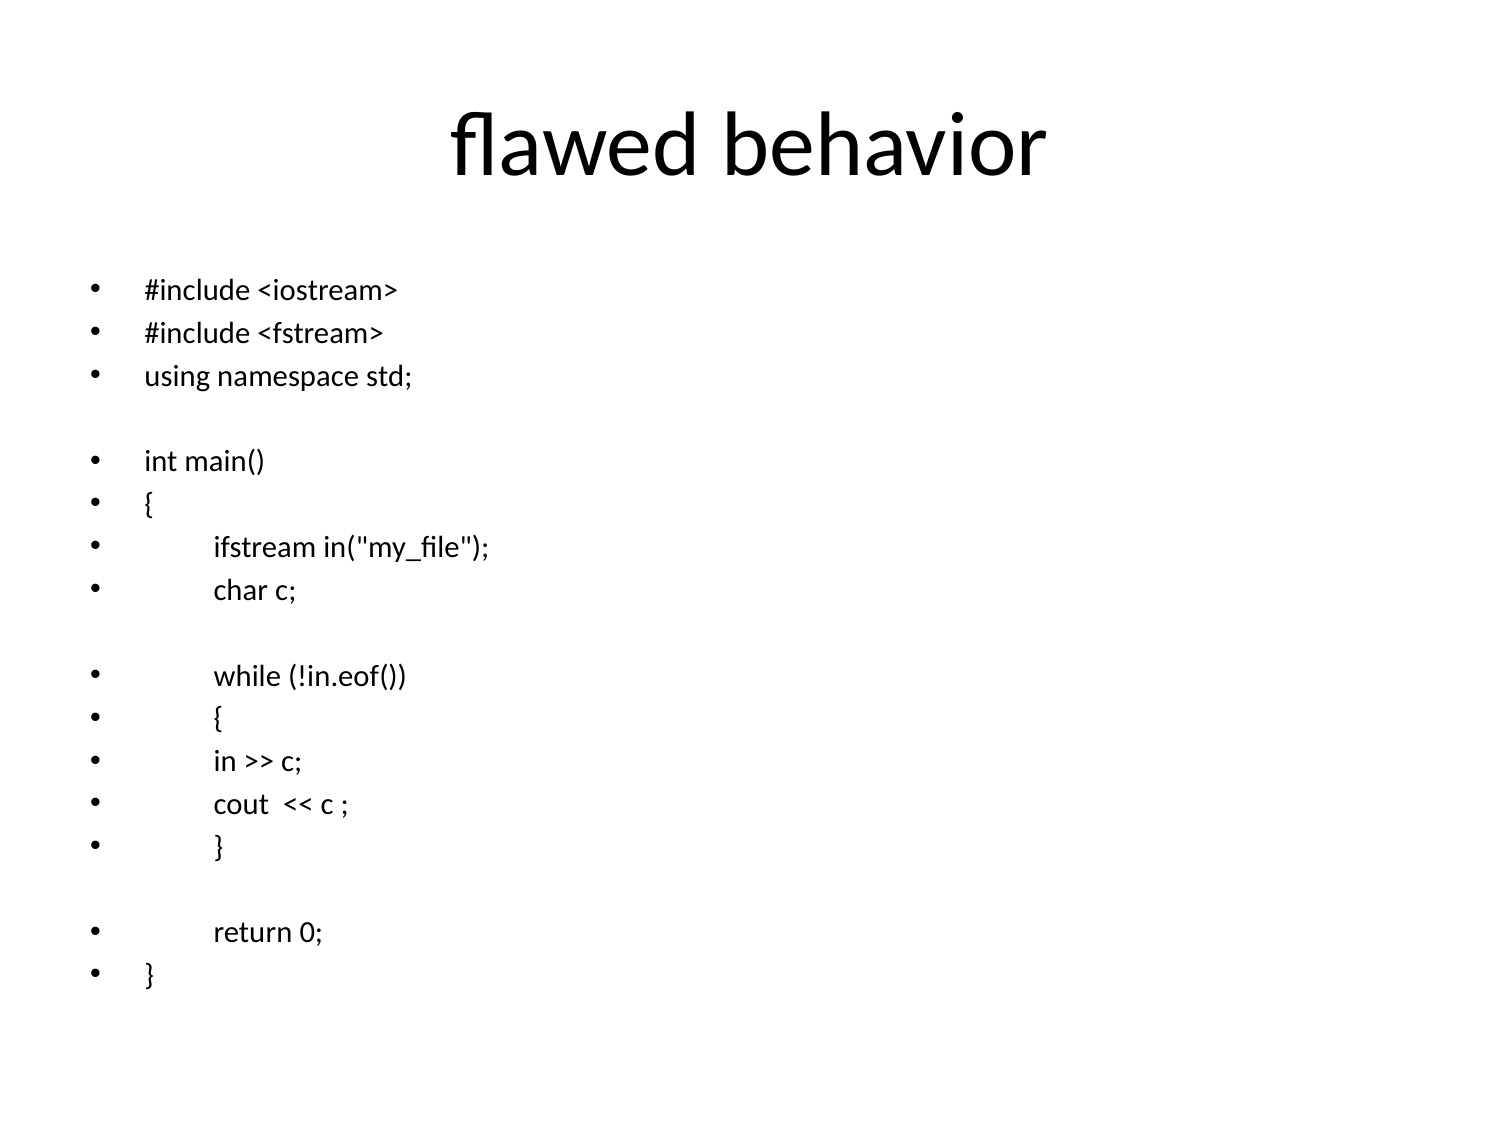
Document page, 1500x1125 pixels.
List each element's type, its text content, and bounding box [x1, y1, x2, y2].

list #include <iostream> #include <fstream> using namespace std; int main() { ifstream in("my_file"); char c; while (!in.eof()) { in >> c; cout << c ; } return 0; } [75, 262, 1425, 1005]
title flawed behavior [75, 45, 1425, 233]
